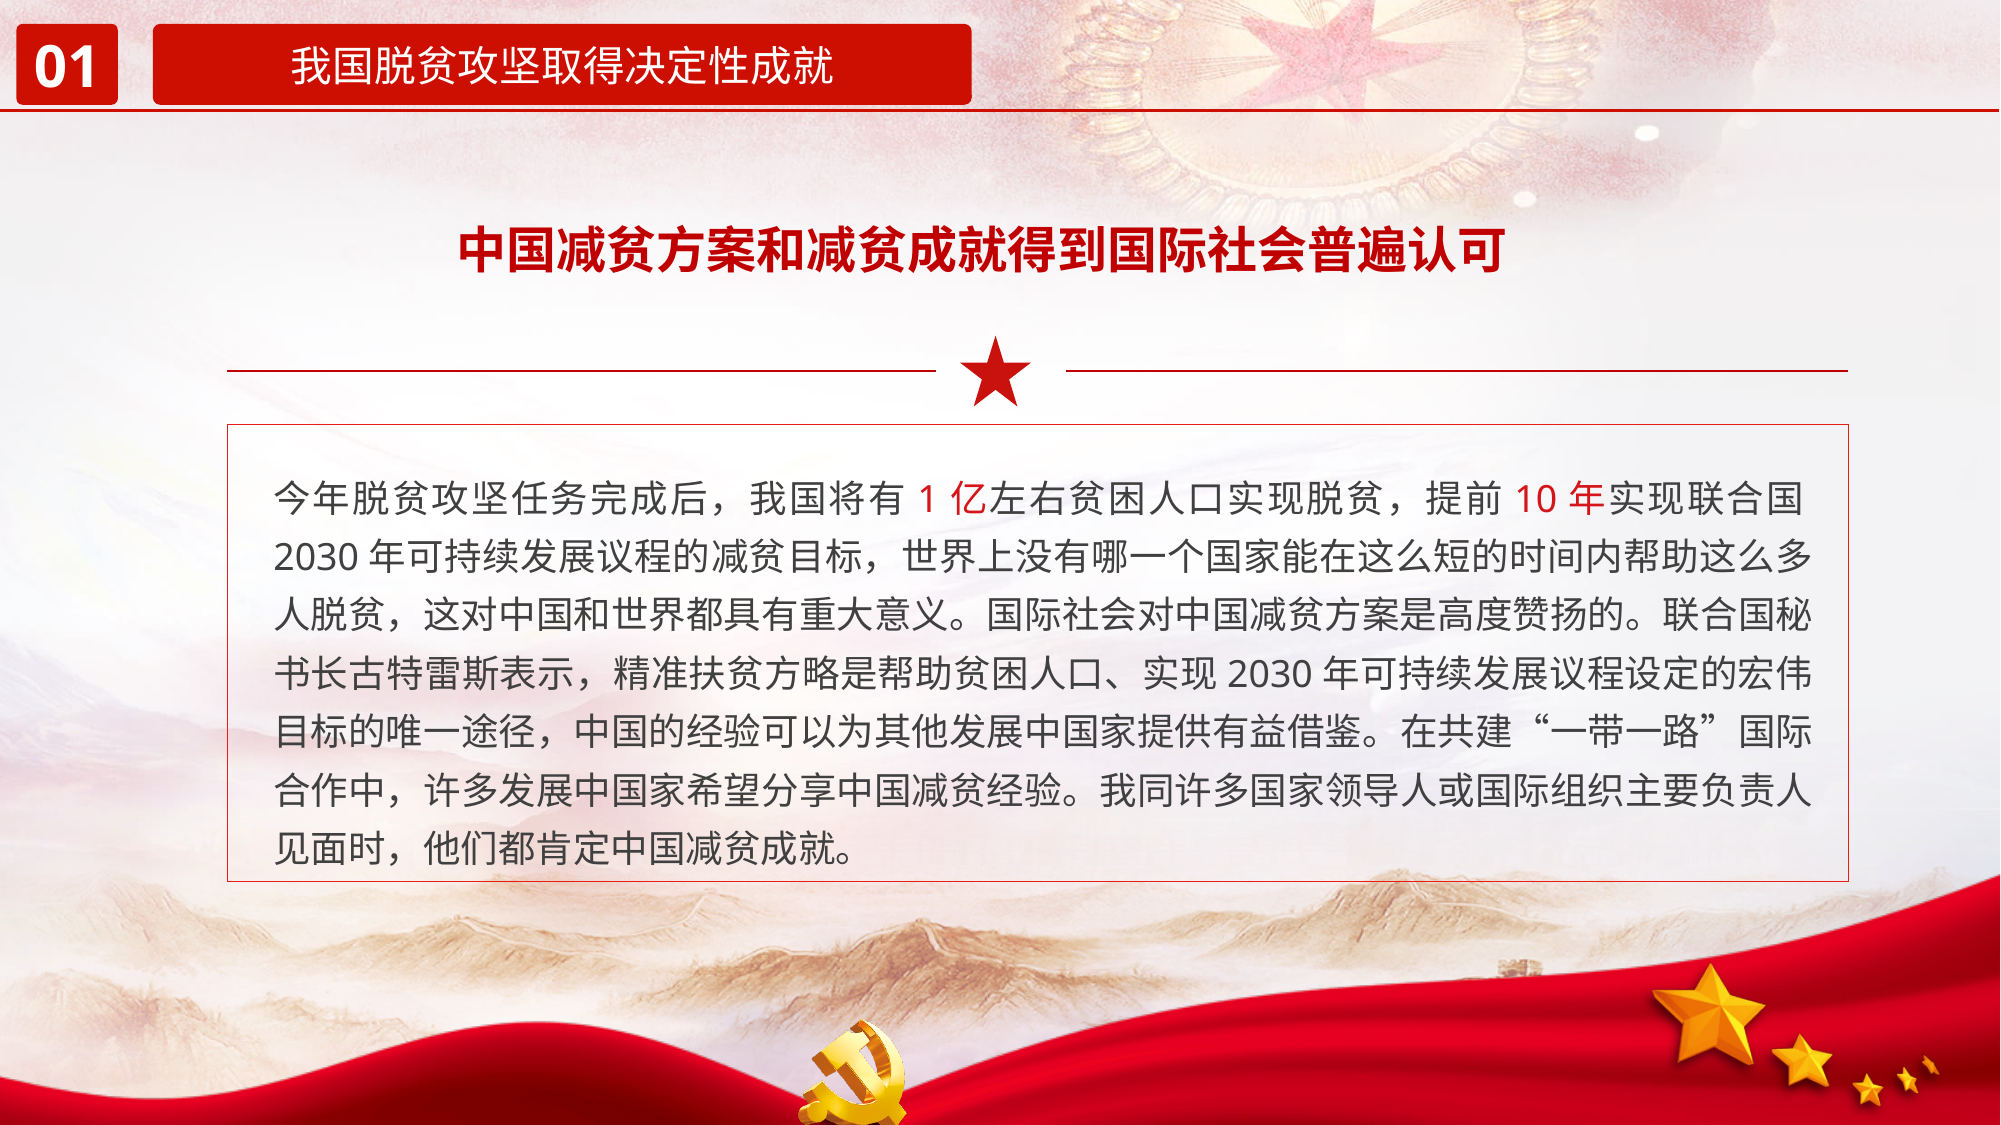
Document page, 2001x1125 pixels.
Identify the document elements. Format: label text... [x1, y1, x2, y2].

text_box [227, 335, 1849, 407]
text_box [227, 424, 1849, 882]
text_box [16, 23, 973, 106]
picture [0, 0, 2001, 1125]
text_box 中国减贫方案和减贫成就得到国际社会普遍认可 [303, 211, 1660, 286]
text_box 今年脱贫攻坚任务完成后，我国将有1亿左右贫困人口实现脱贫，提前10年实现联合国2030年可持续发展议程的减贫目标，世界上没有哪一个国家能在这么短的时间内帮助这么多人脱贫，这对中国和世界都具有重大意义。国际社会对中国减贫方案是高度赞扬的。联合国秘书长古特雷斯表示，精准扶贫方略是帮助贫困人口、实现2030年可持续发展议程设定的宏伟目标的唯一途径，中国的经验可以为其他发展中国家提供有益借鉴。在共建“一带一路”国际合作中，许多发展中国家希望分享中国减贫经验。我同许多国家领导人或国际组织主要负责人见面时，他们都肯定中国减贫成就。 [258, 453, 1828, 878]
